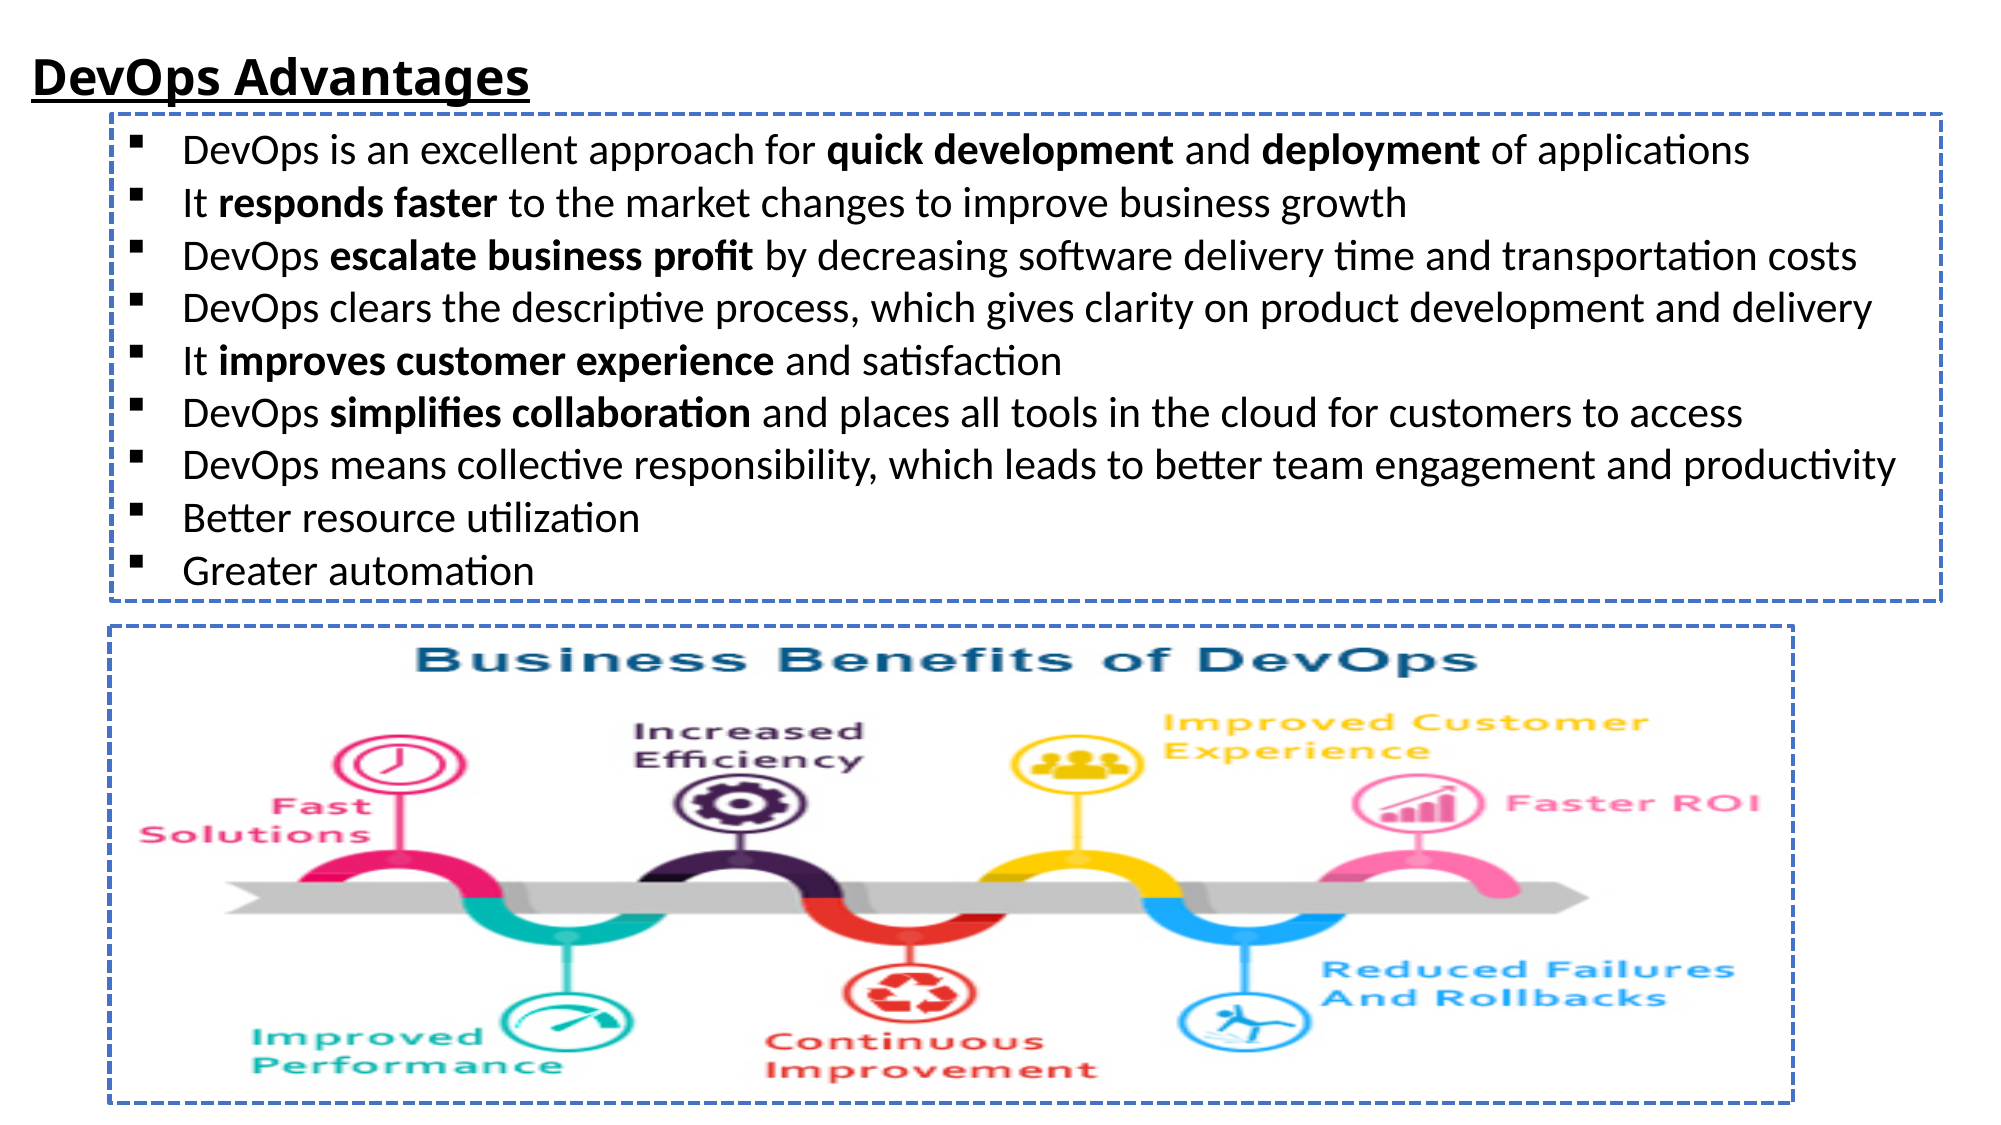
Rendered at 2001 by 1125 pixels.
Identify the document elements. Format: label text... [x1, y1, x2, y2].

title DevOps Advantages [0, 43, 569, 114]
picture [111, 627, 1791, 1102]
text_box DevOps is an excellent approach for quick development and deployment of applications It responds faster to the market changes to improve business growth DevOps escalate business profit by decreasing software delivery time and transportation costs DevOps clears the descriptive process, which gives clarity on product development and delivery It improves customer experience and satisfaction DevOps simplifies collaboration and places all tools in the cloud for customers to access DevOps means collective responsibility, which leads to better team engagement and productivity Better resource utilization Greater automation [111, 113, 1941, 602]
